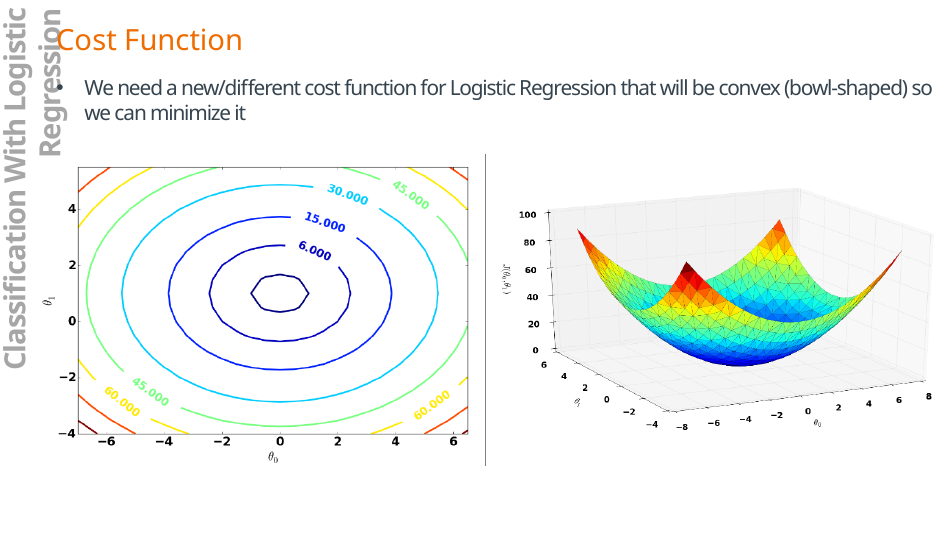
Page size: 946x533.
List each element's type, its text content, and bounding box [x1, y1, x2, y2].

text_box Cost Function [53, 18, 911, 57]
text_box We need a new/different cost function for Logistic Regression that will be convex (bowl-shaped) so we can minimize it [54, 72, 936, 125]
picture [40, 163, 471, 466]
text_box Classification With Logistic Regression [0, 8, 67, 485]
picture [496, 185, 939, 436]
